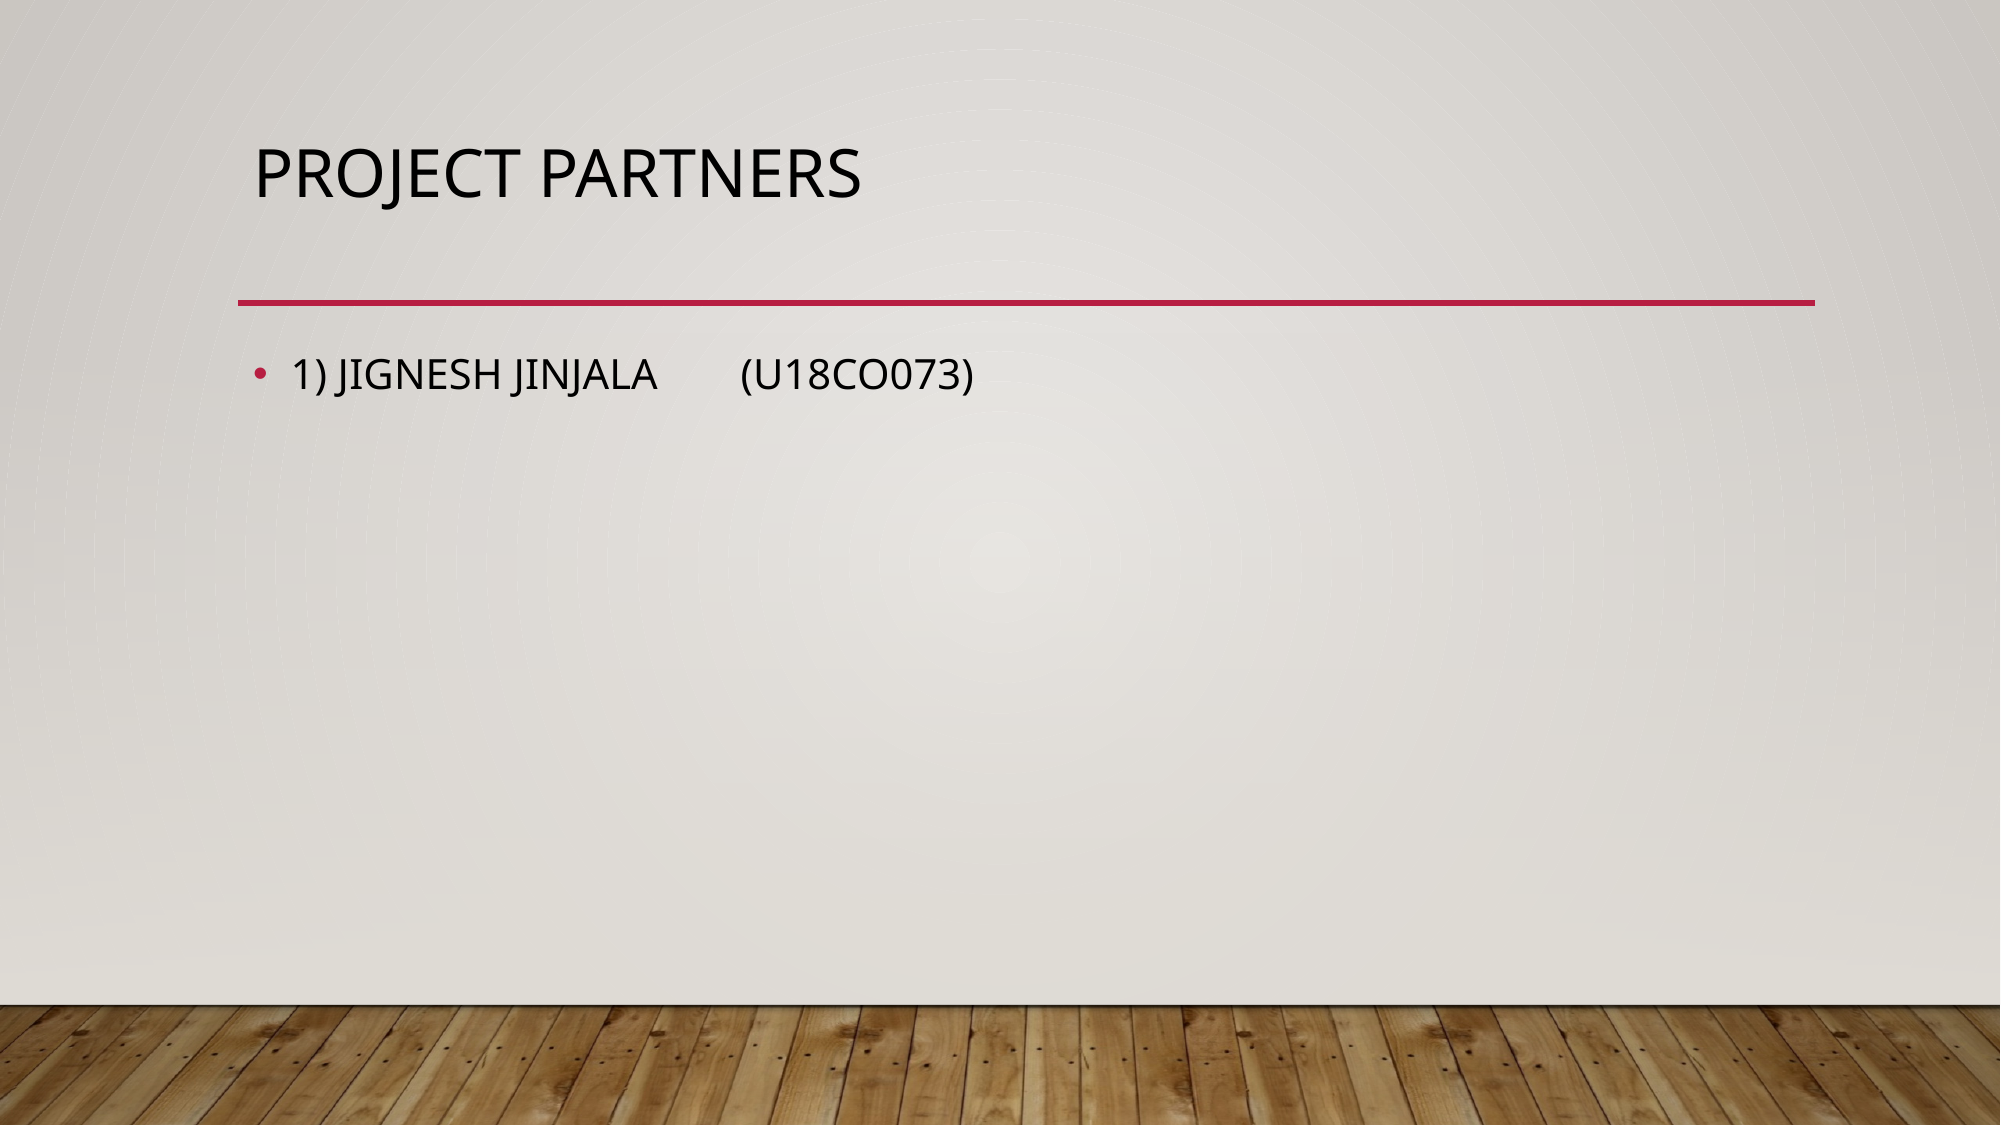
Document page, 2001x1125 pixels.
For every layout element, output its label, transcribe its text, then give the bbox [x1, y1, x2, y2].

title PrOJECT partners [238, 131, 1814, 305]
list 1) JIGNESH JINJALA (U18CO073) [238, 330, 1814, 897]
picture [0, 1005, 2000, 1125]
